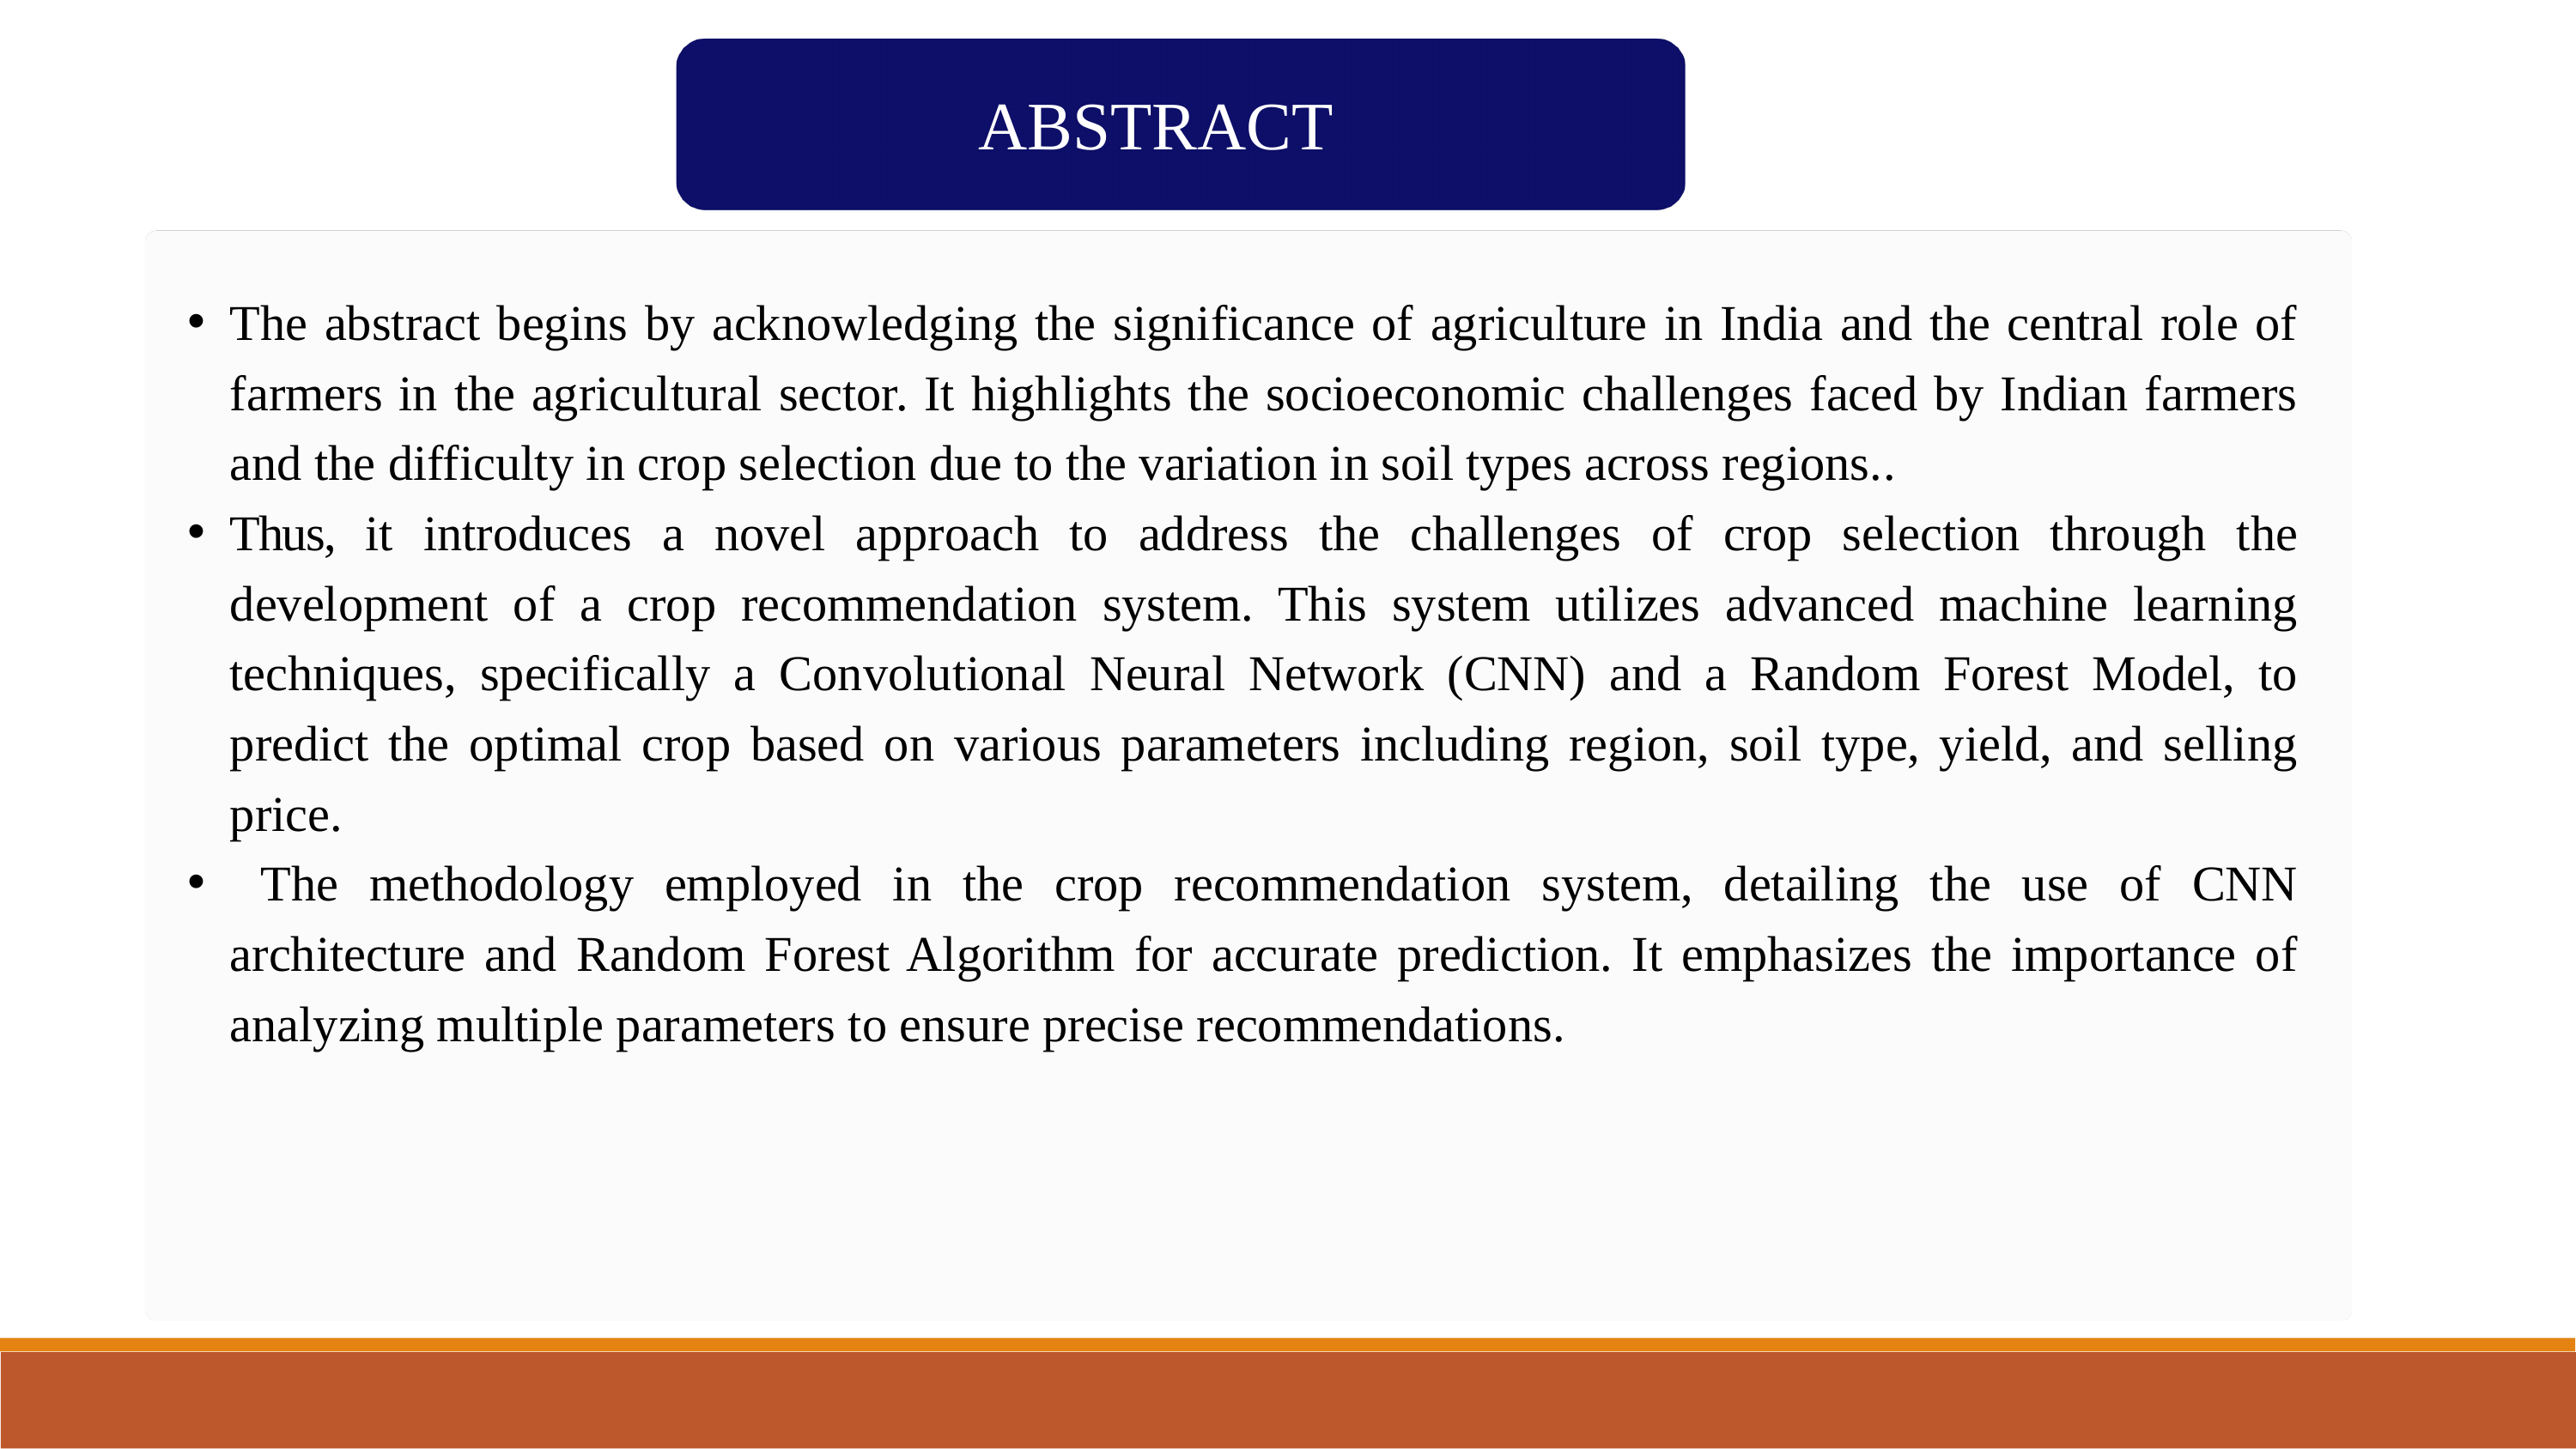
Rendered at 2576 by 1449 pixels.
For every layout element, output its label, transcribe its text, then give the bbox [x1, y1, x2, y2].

text_box The abstract begins by acknowledging the significance of agriculture in India and the central role of farmers in the agricultural sector. It highlights the socioeconomic challenges faced by Indian farmers and the difficulty in crop selection due to the variation in soil types across regions.. Thus, it introduces a novel approach to address the challenges of crop selection through the development of a crop recommendation system. This system utilizes advanced machine learning techniques, specifically a Convolutional Neural Network (CNN) and a Random Forest Model, to predict the optimal crop based on various parameters including region, soil type, yield, and selling price. The methodology employed in the crop recommendation system, detailing the use of CNN architecture and Random Forest Algorithm for accurate prediction. It emphasizes the importance of analyzing multiple parameters to ensure precise recommendations. [144, 280, 2300, 1052]
text_box [144, 190, 2353, 1321]
text_box ABSTRACT [701, 68, 1626, 164]
text_box [676, 0, 1686, 473]
